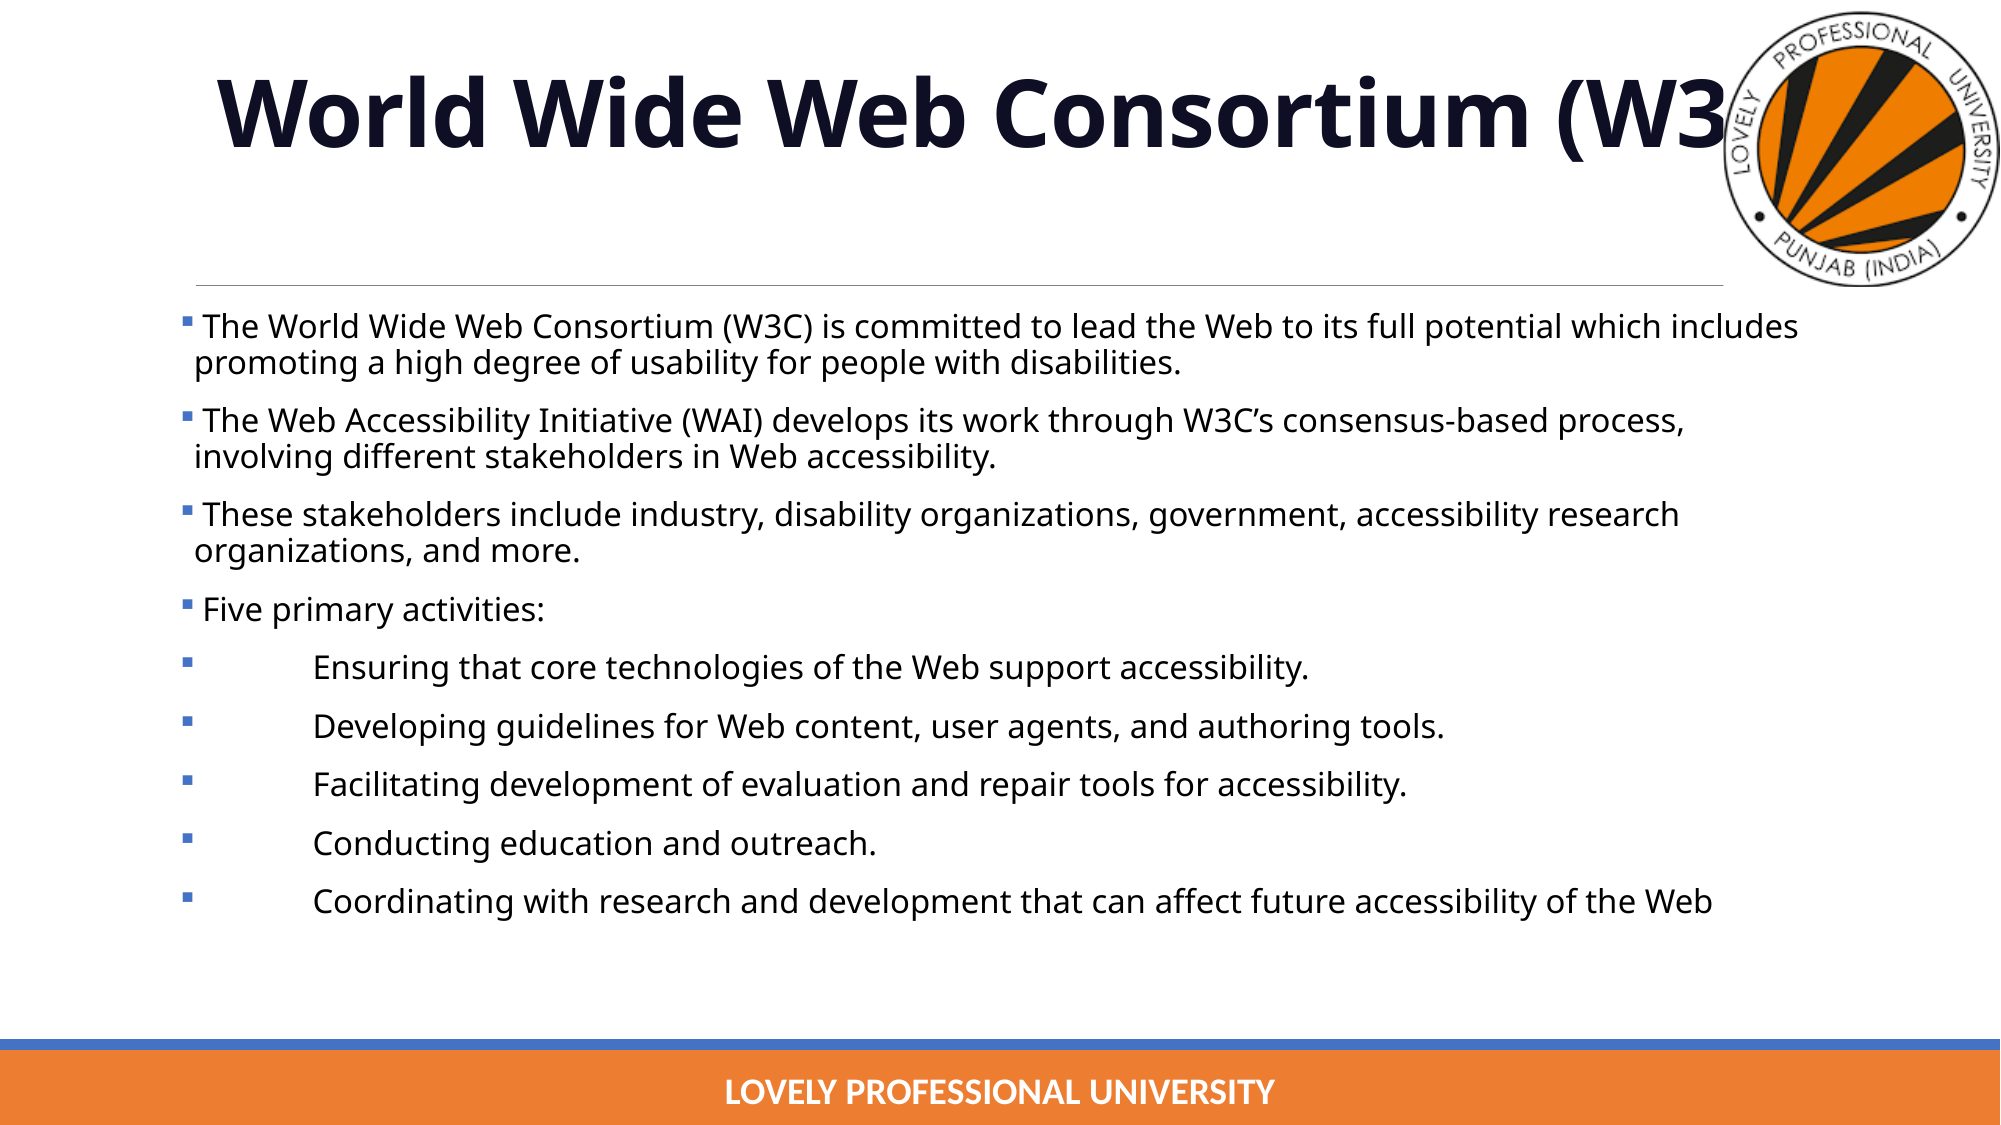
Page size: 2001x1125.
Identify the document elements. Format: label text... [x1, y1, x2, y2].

picture [1722, 0, 2000, 288]
footer Lovely Professional University [604, 1059, 1396, 1120]
list The World Wide Web Consortium (W3C) is committed to lead the Web to its full potential which includes promoting a high degree of usability for people with disabilities. The Web Accessibility Initiative (WAI) develops its work through W3C’s consensus-based process, involving different stakeholders in Web accessibility. These stakeholders include industry, disability organizations, government, accessibility research organizations, and more. Five primary activities: Ensuring that core technologies of the Web support accessibility. Developing guidelines for Web content, user agents, and authoring tools. Facilitating development of evaluation and repair tools for accessibility. Conducting education and outreach. Coordinating with research and development that can affect future accessibility of the Web [180, 302, 1830, 1031]
title World Wide Web Consortium (W3C) [202, 48, 1720, 287]
